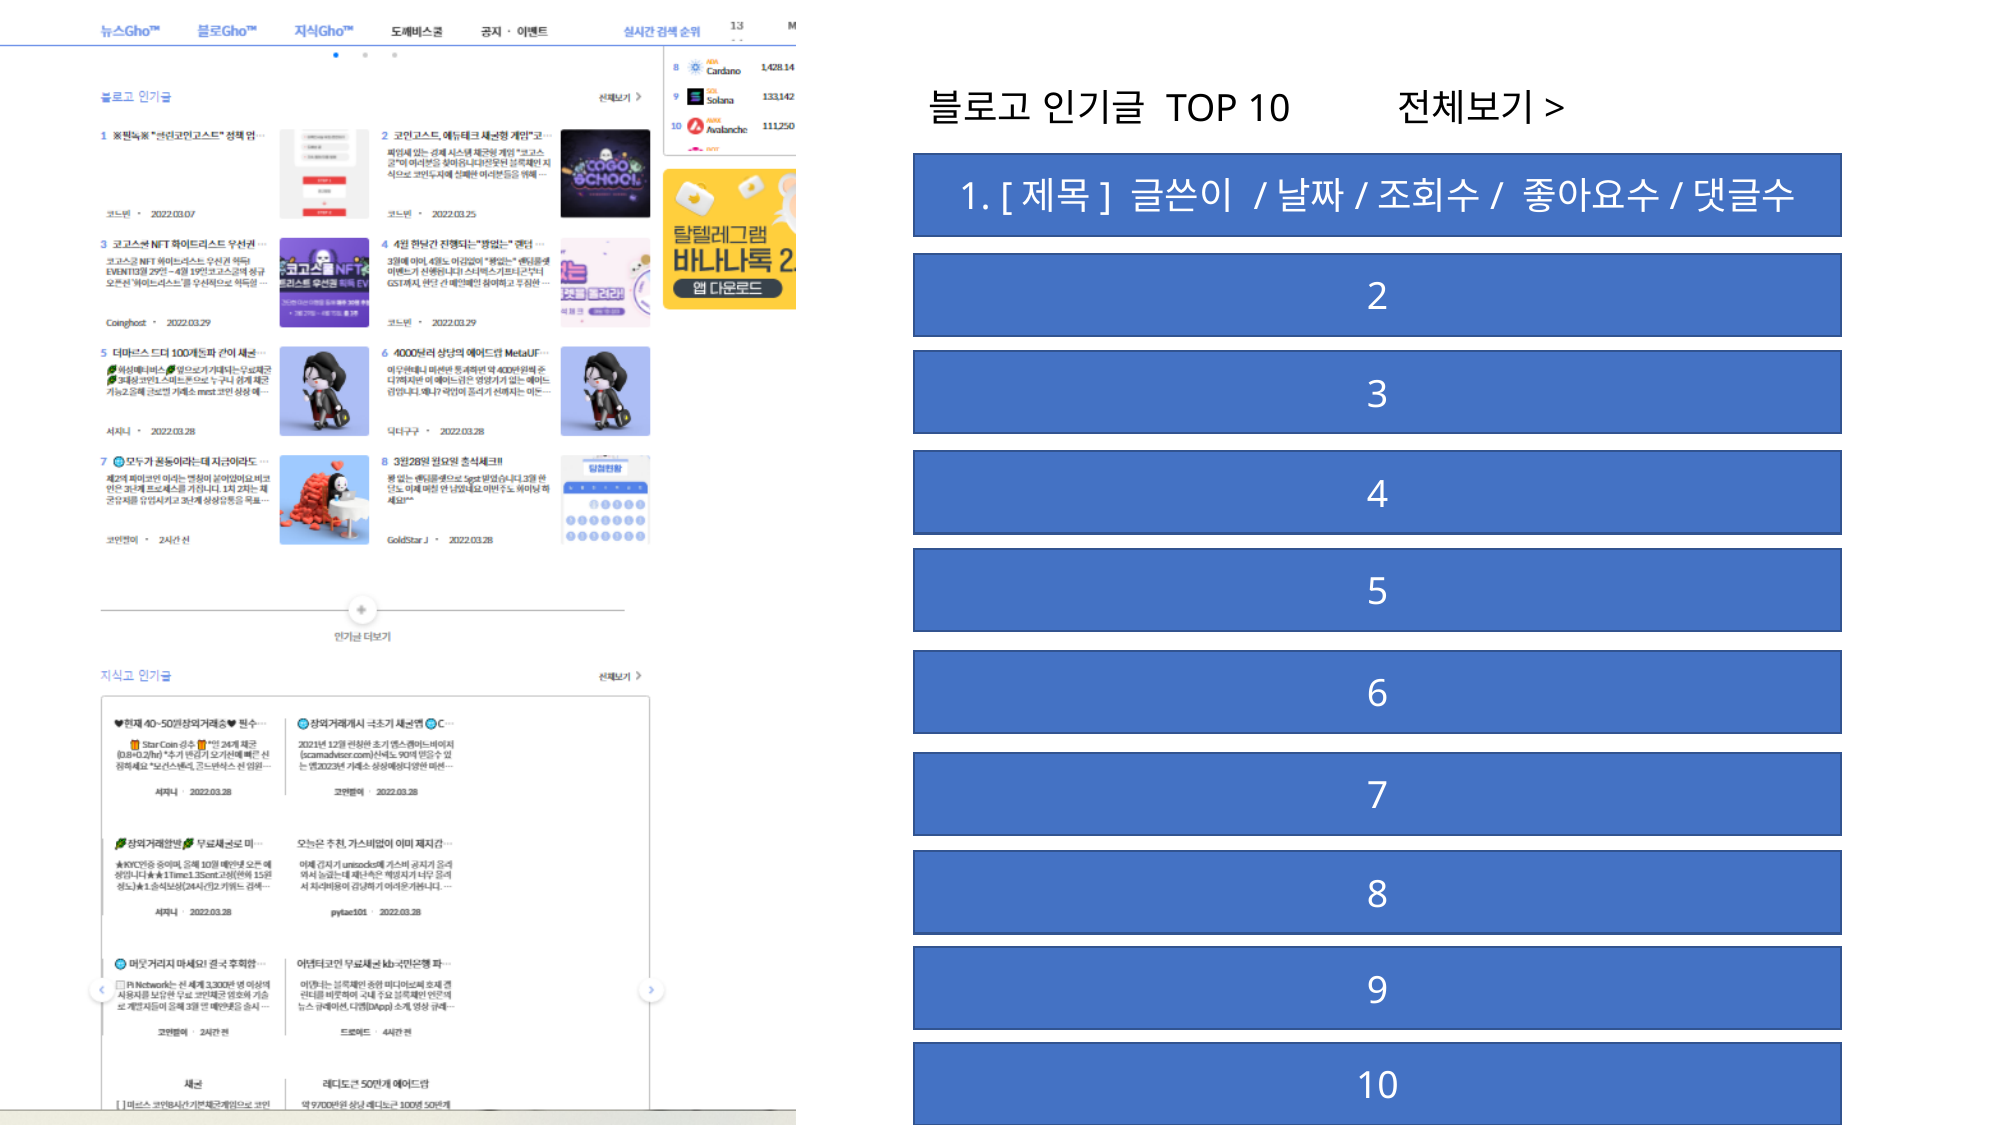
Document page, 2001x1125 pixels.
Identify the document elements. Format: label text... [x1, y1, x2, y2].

text_box 5 [913, 548, 1842, 632]
text_box 8 [913, 850, 1842, 935]
text_box 1. [제목] 글쓴이 /날짜/조회수/ 좋아요수/댓글수 [913, 153, 1842, 237]
picture [0, 0, 796, 1125]
text_box 7 [913, 752, 1842, 836]
text_box 2 [913, 253, 1842, 337]
text_box 10 [913, 1042, 1842, 1125]
text_box 9 [913, 946, 1842, 1030]
text_box 4 [913, 450, 1842, 535]
text_box 블로고 인기글 TOP 10 전체보기> [914, 76, 1658, 137]
text_box 3 [913, 350, 1842, 434]
text_box 6 [913, 650, 1842, 734]
title [796, 184, 1750, 576]
subtitle [796, 590, 1750, 863]
